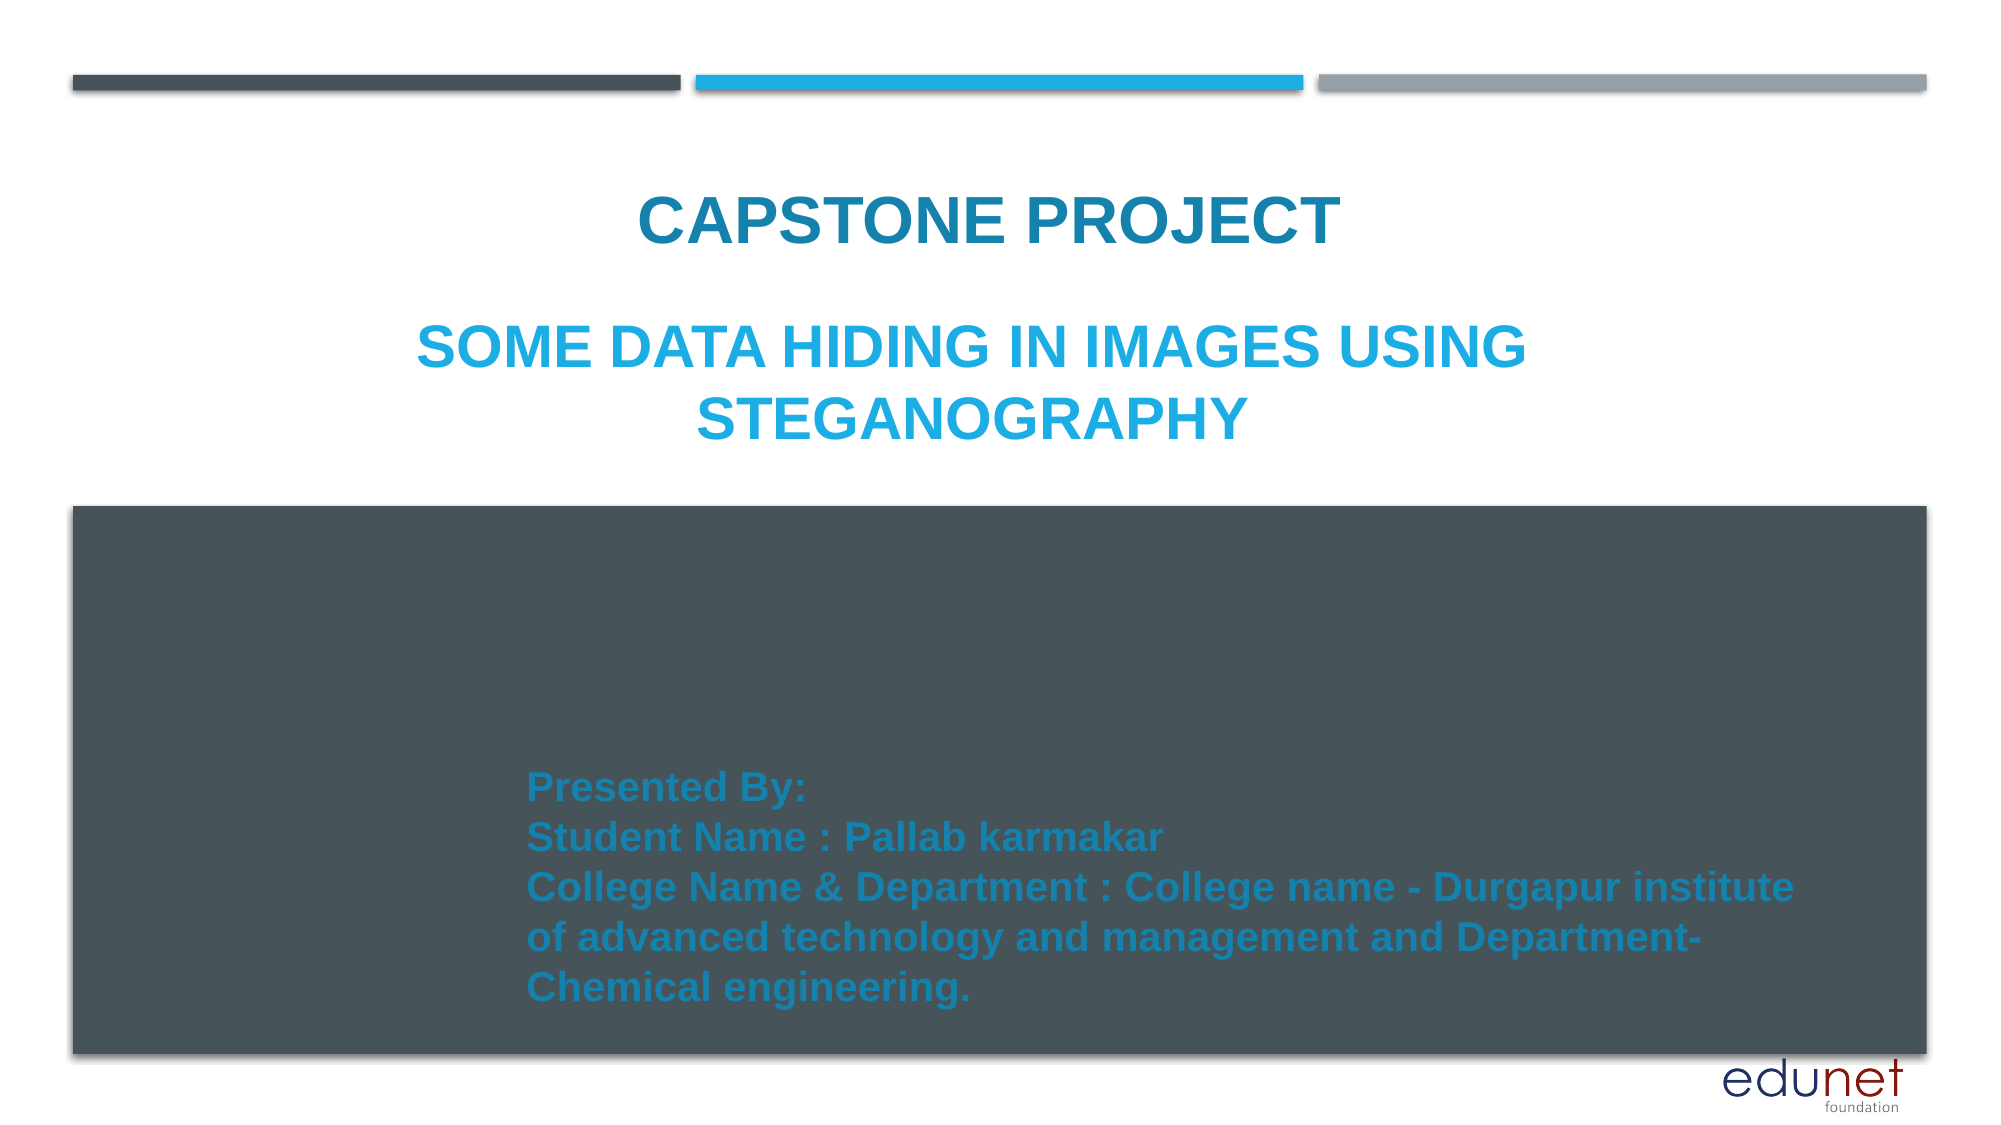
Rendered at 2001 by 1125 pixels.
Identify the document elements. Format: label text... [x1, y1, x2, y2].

text_box CAPSTONE PROJECT [0, 169, 2000, 265]
title Some DATA HIDING in Images using STEGANOGRAPHy [222, 298, 1723, 460]
picture [1719, 1056, 1905, 1116]
text_box Presented By: Student Name : Pallab karmakar College Name & Department : College name - Durgapur institute of advanced technology and management and Department-Chemical engineering. [511, 752, 1821, 1068]
